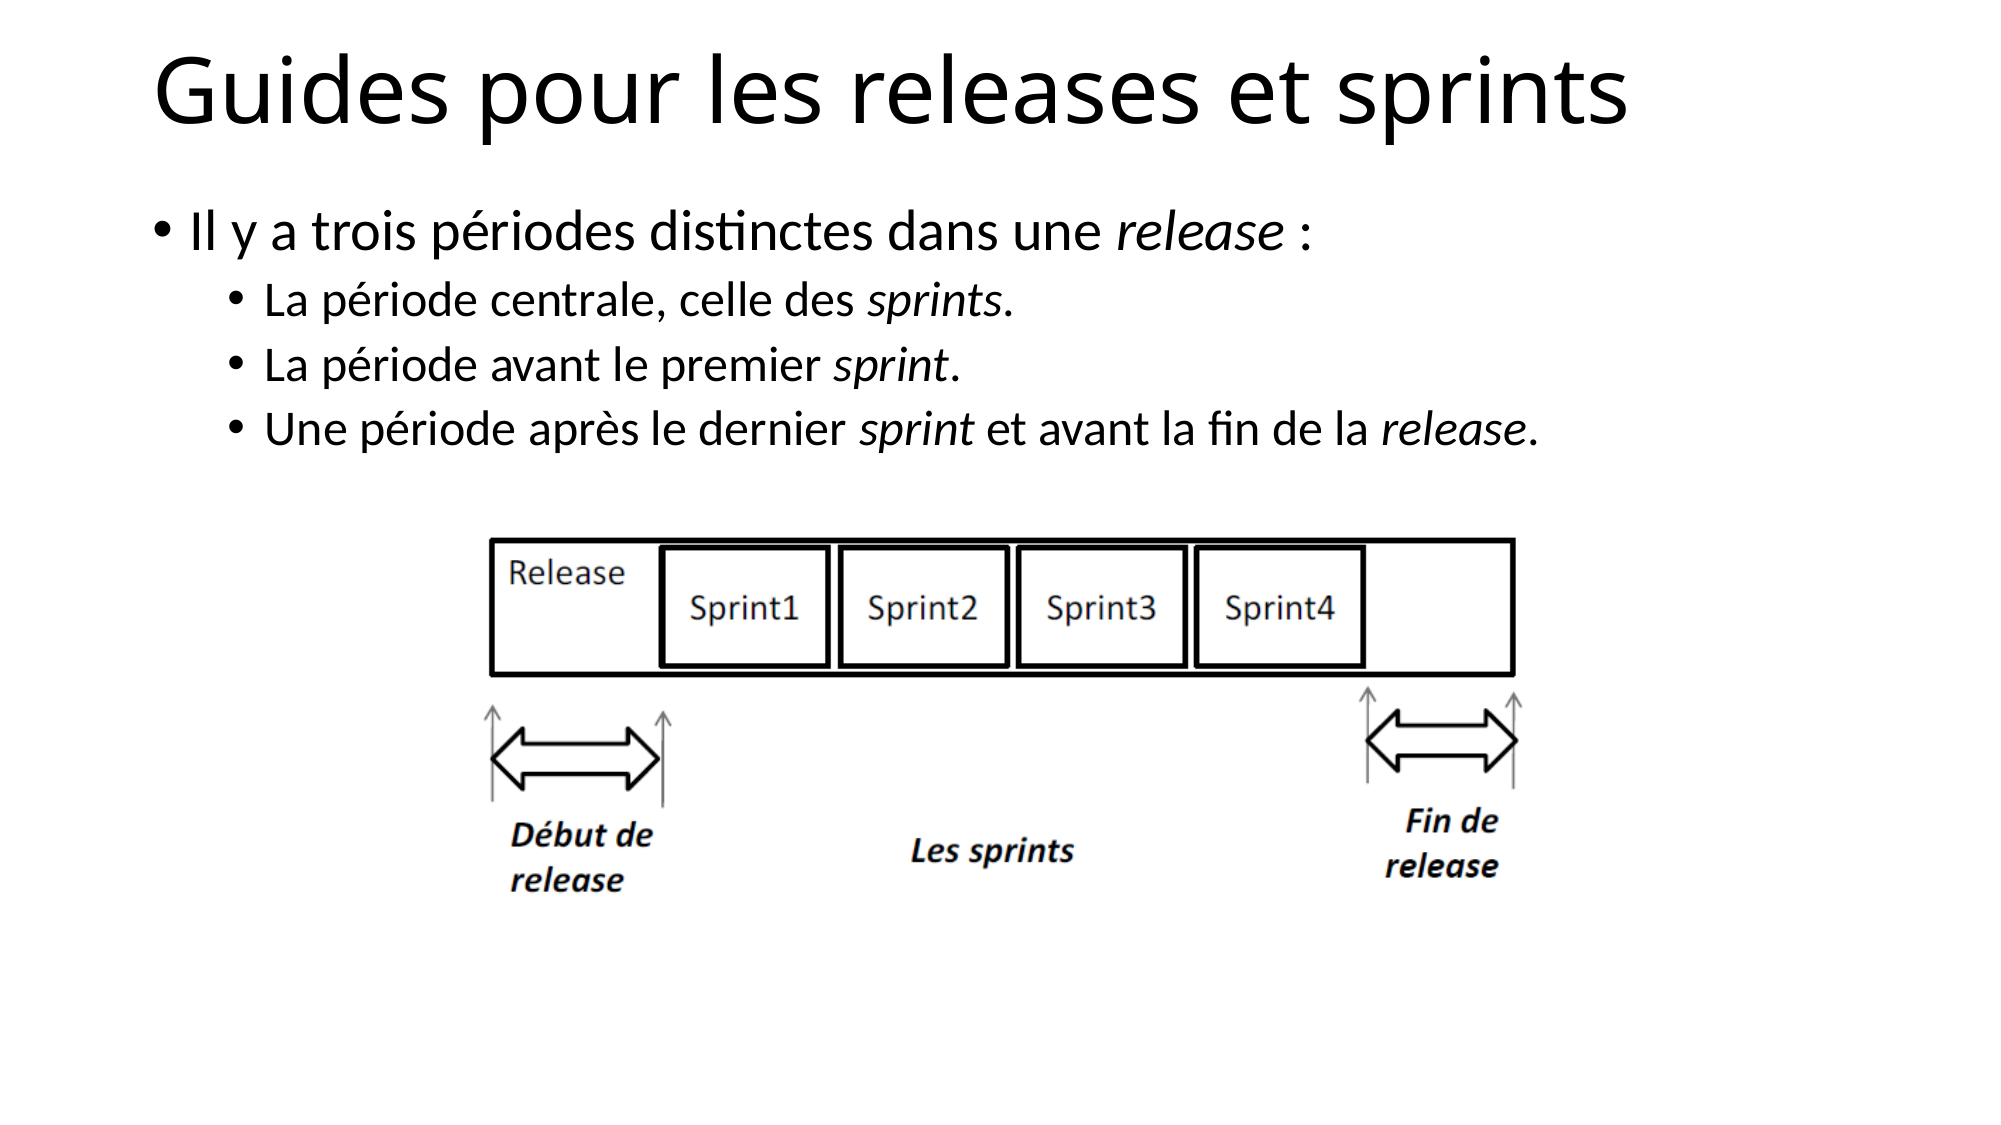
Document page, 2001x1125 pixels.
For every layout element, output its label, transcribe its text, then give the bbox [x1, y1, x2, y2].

list Il y a trois périodes distinctes dans une release : La période centrale, celle des sprints. La période avant le premier sprint. Une période après le dernier sprint et avant la fin de la release. [137, 192, 1863, 1014]
title Guides pour les releases et sprints [137, 27, 1863, 161]
picture [430, 497, 1570, 960]
